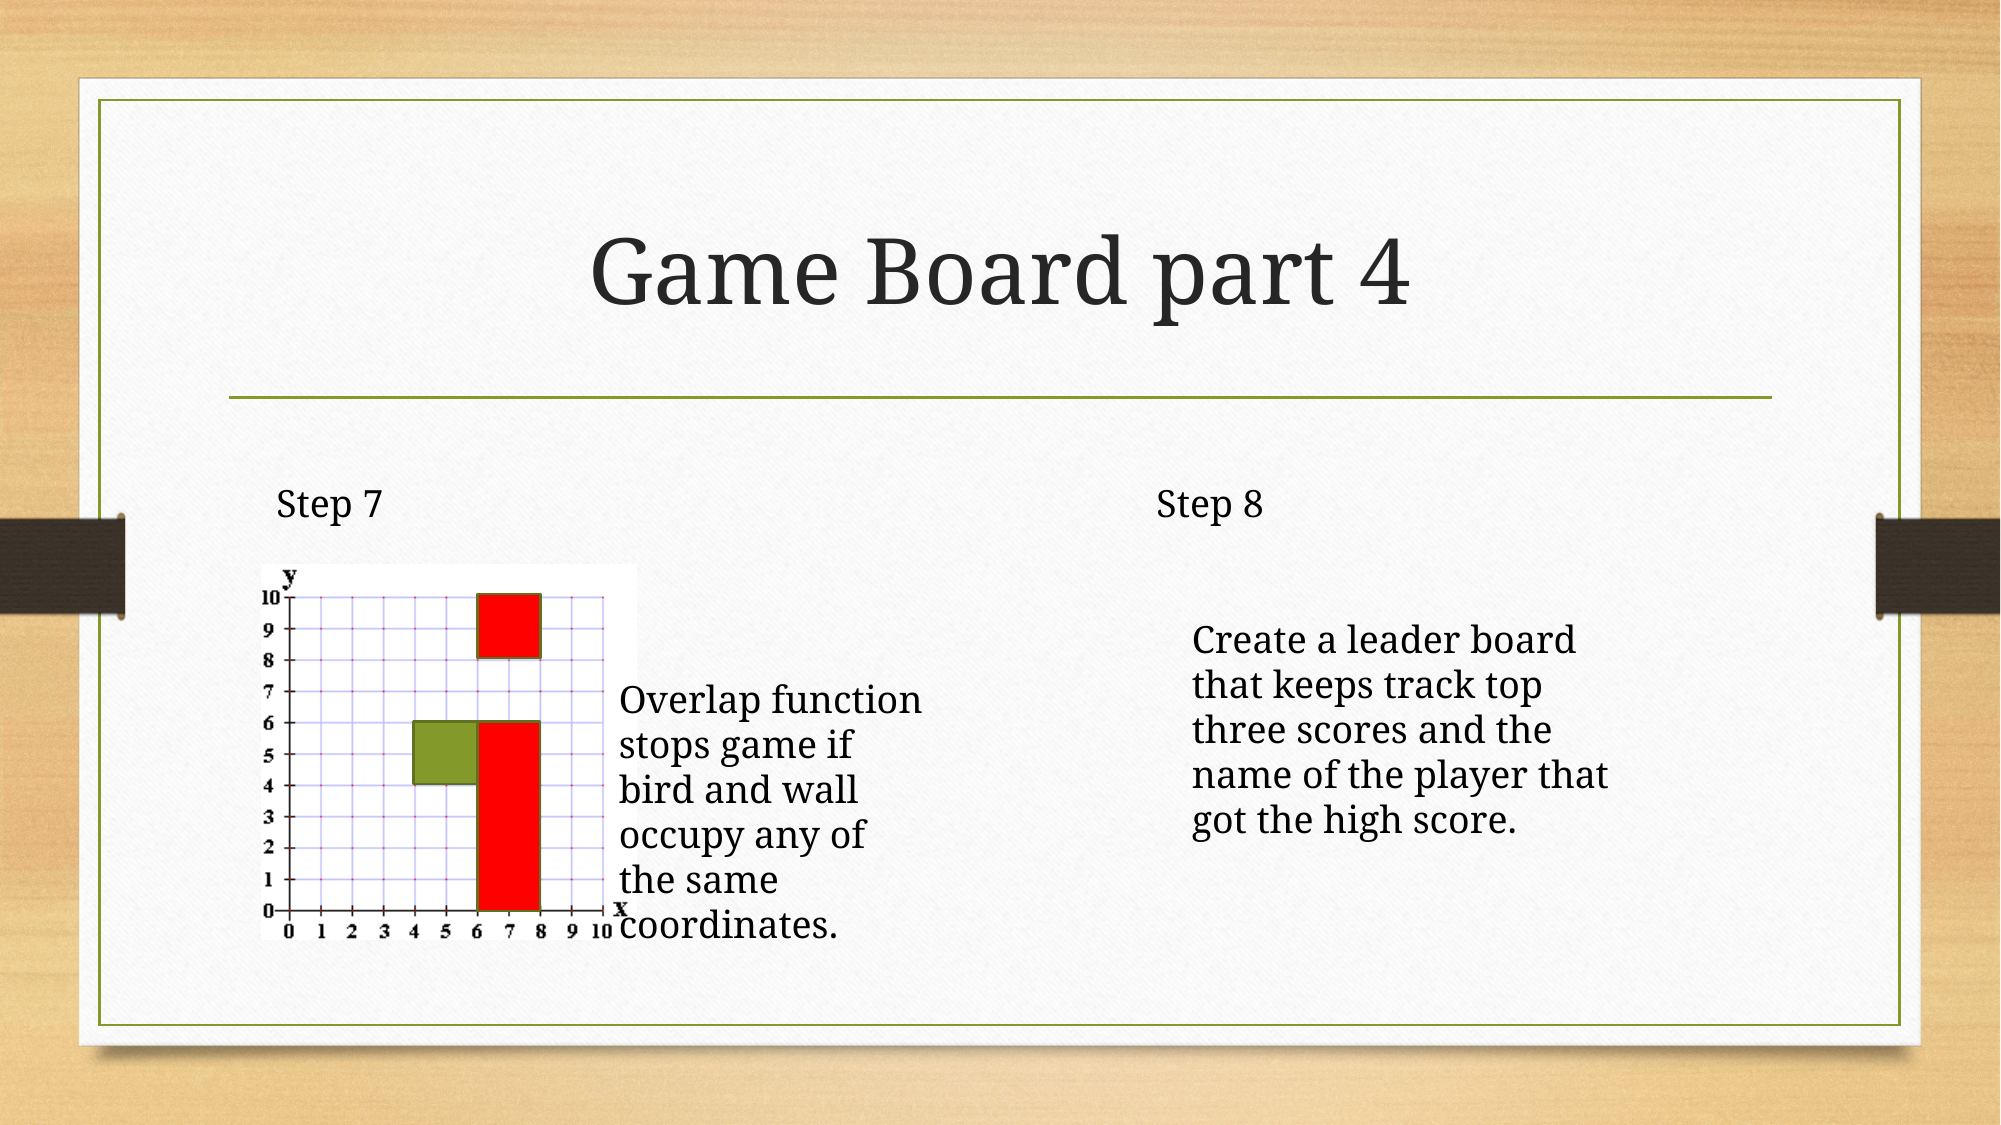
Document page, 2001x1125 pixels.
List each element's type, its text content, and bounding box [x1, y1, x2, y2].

text_box Create a leader board that keeps track top three scores and the name of the player that got the high score. [1177, 609, 1641, 849]
title Game Board part 4 [212, 161, 1788, 375]
text_box Step 7 [261, 472, 764, 533]
text_box Step 8 [1141, 472, 1600, 533]
text_box Overlap function stops game if bird and wall occupy any of the same coordinates. [604, 668, 941, 954]
picture [0, 0, 2001, 1125]
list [261, 563, 637, 940]
